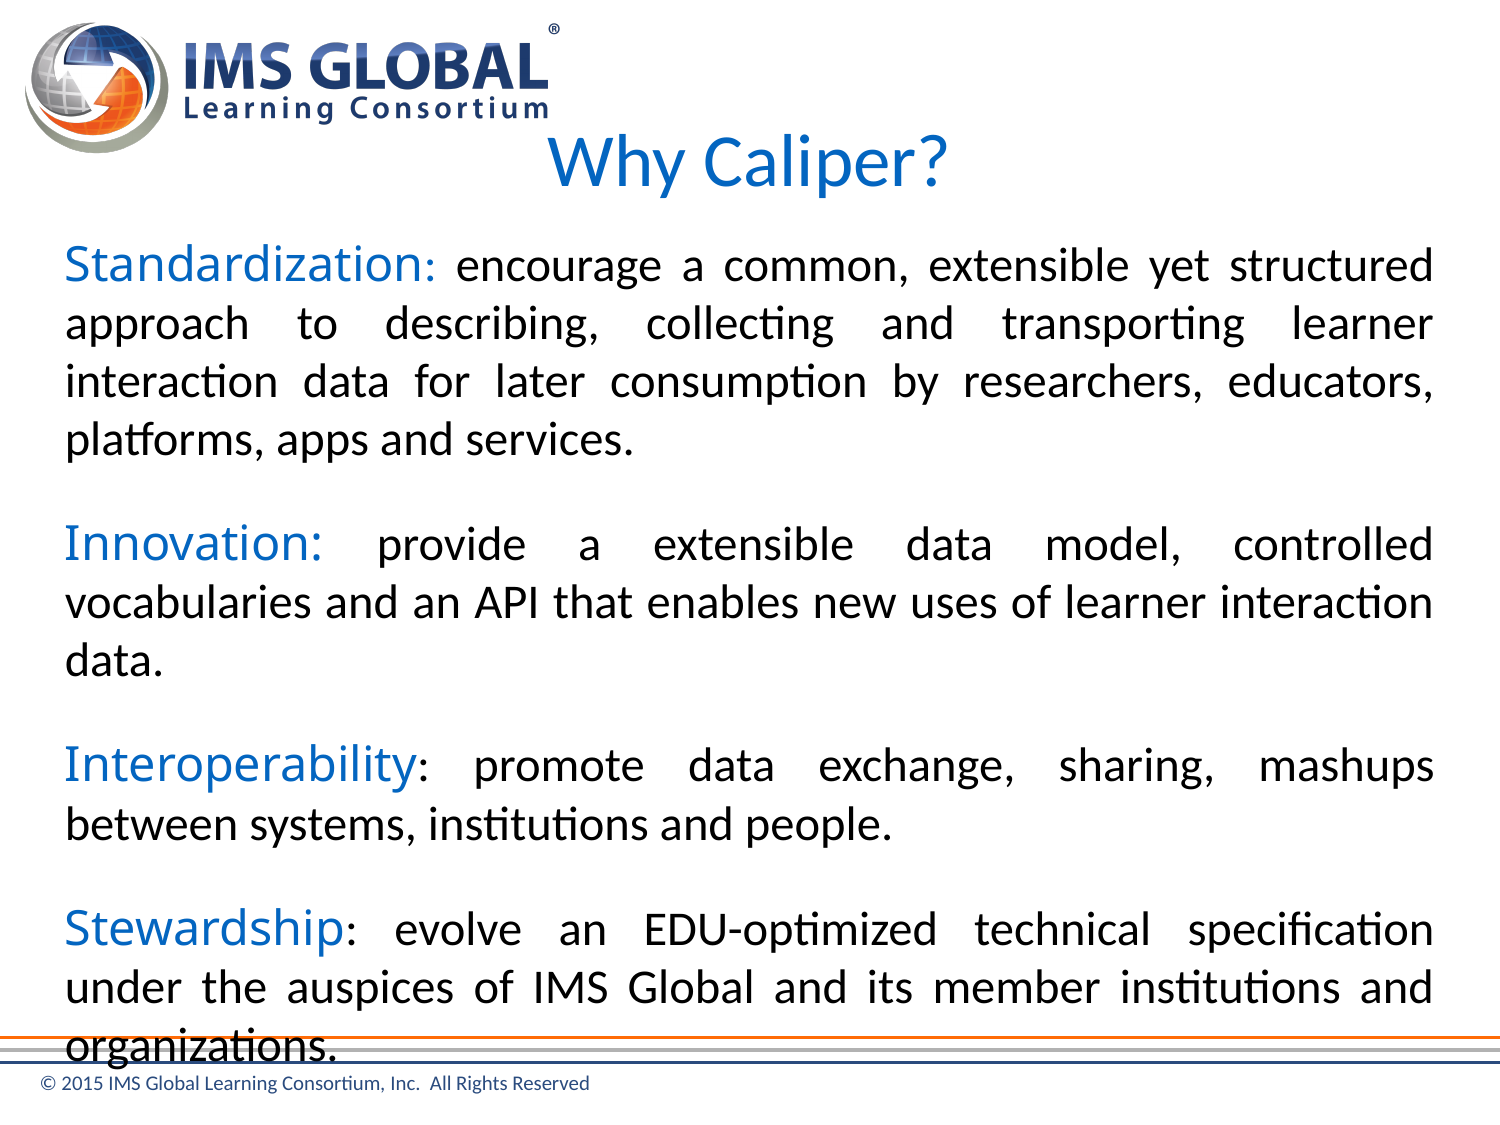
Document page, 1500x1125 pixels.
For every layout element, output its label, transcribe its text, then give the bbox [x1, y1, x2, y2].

list Standardization: encourage a common, extensible yet structured approach to describing, collecting and transporting learner interaction data for later consumption by researchers, educators, platforms, apps and services. Innovation: provide a extensible data model, controlled vocabularies and an API that enables new uses of learner interaction data. Interoperability: promote data exchange, sharing, mashups between systems, institutions and people. Stewardship: evolve an EDU-optimized technical specification under the auspices of IMS Global and its member institutions and organizations. [49, 224, 1451, 1081]
title Why Caliper? [75, 62, 1425, 224]
picture [6, 0, 561, 162]
